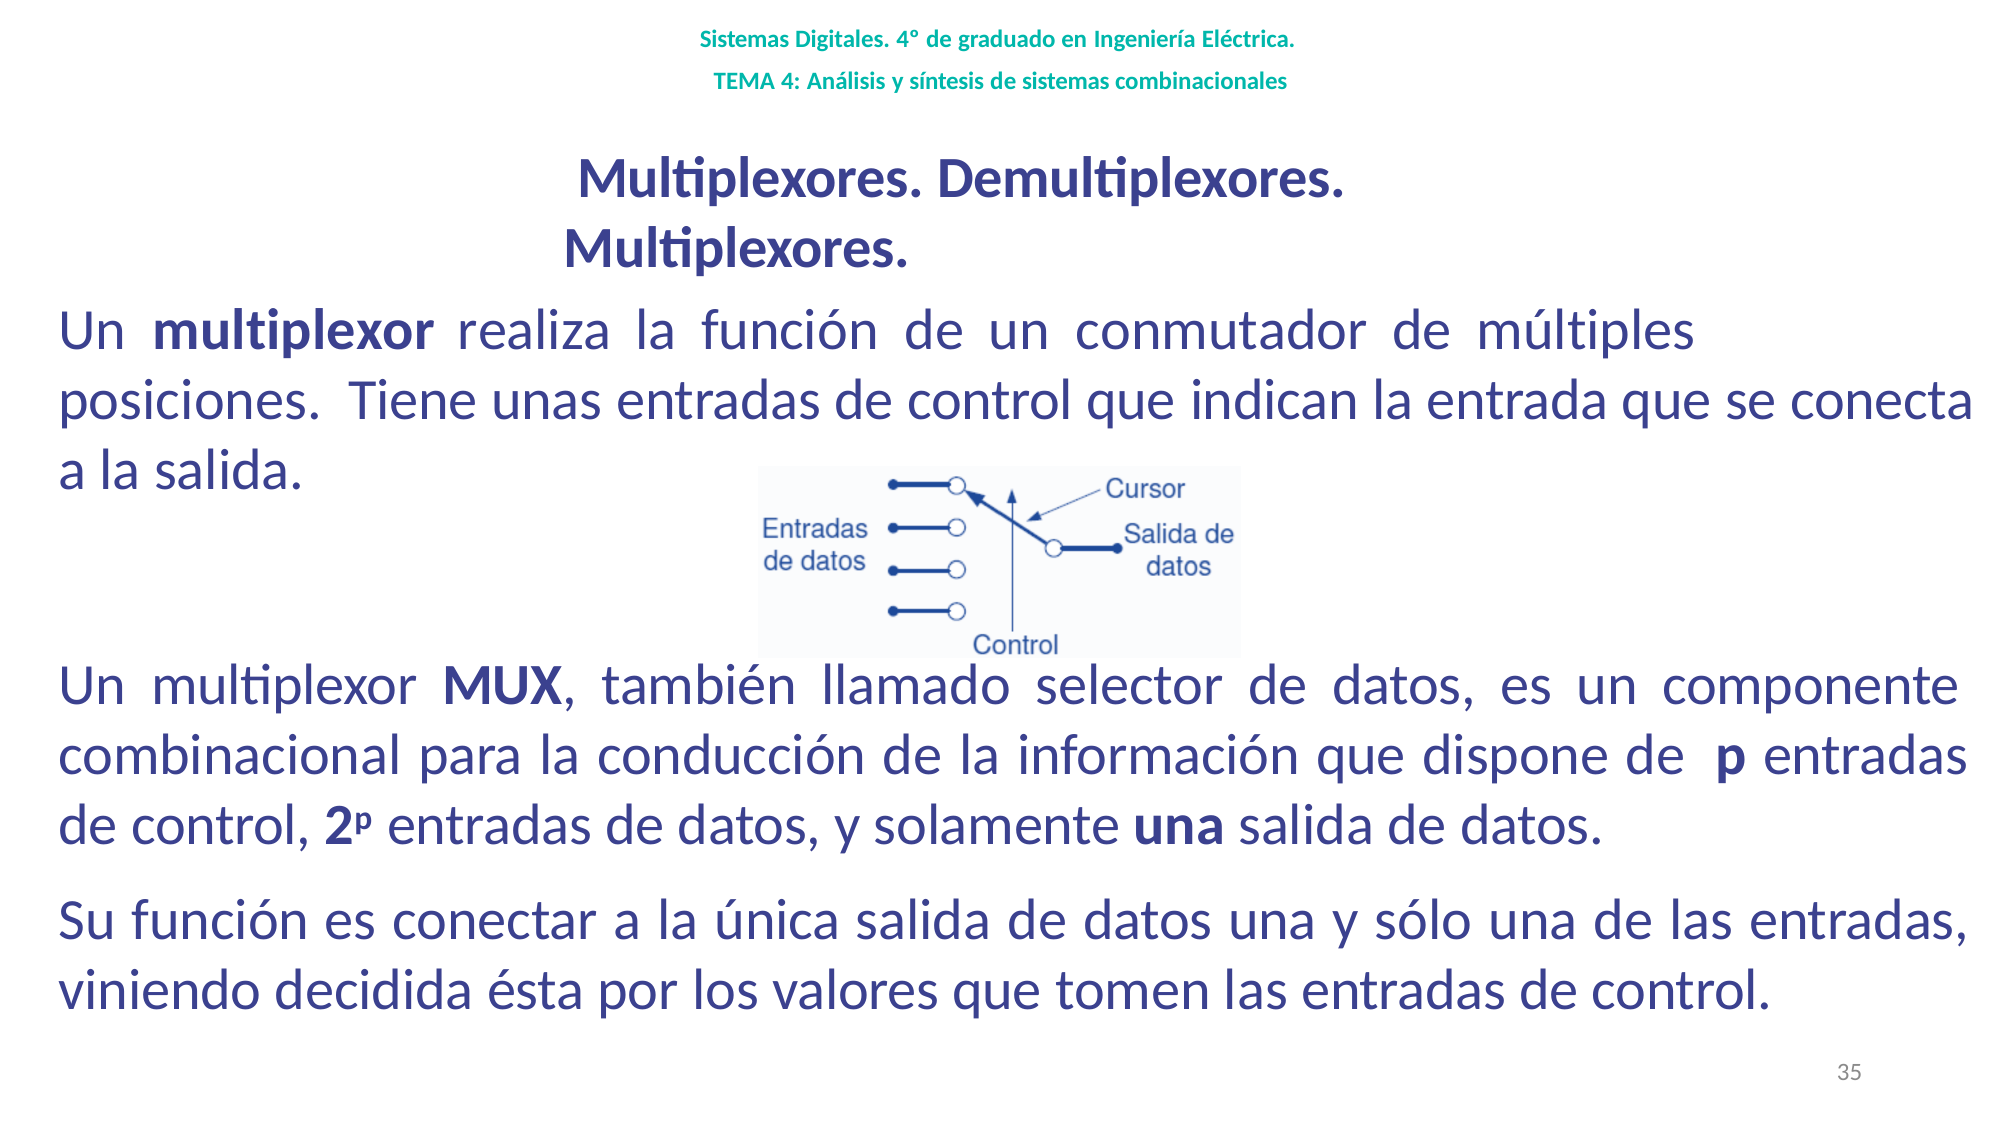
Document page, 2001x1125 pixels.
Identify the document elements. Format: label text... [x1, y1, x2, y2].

picture [758, 466, 1241, 658]
text_box Sistemas Digitales. 4º de graduado en Ingeniería Eléctrica. TEMA 4: Análisis y síntesis de sistemas combinacionales [698, 9, 1303, 95]
text_box Un multiplexor MUX, también llamado selector de datos, es un componente combinacional para la conducción de la información que dispone de p entradas de control, 2p entradas de datos, y solamente una salida de datos. Su función es conectar a la única salida de datos una y sólo una de las entradas, viniendo decidida ésta por los valores que tomen las entradas de control. [52, 643, 1990, 1021]
title Multiplexores. Demultiplexores. Multiplexores. [563, 113, 1479, 288]
text_box Un multiplexor realiza la función de un conmutador de múltiples posiciones. Tiene unas entradas de control que indican la entrada que se conecta a la salida. [56, 288, 1986, 501]
slide_number 35 [1412, 1021, 1863, 1125]
